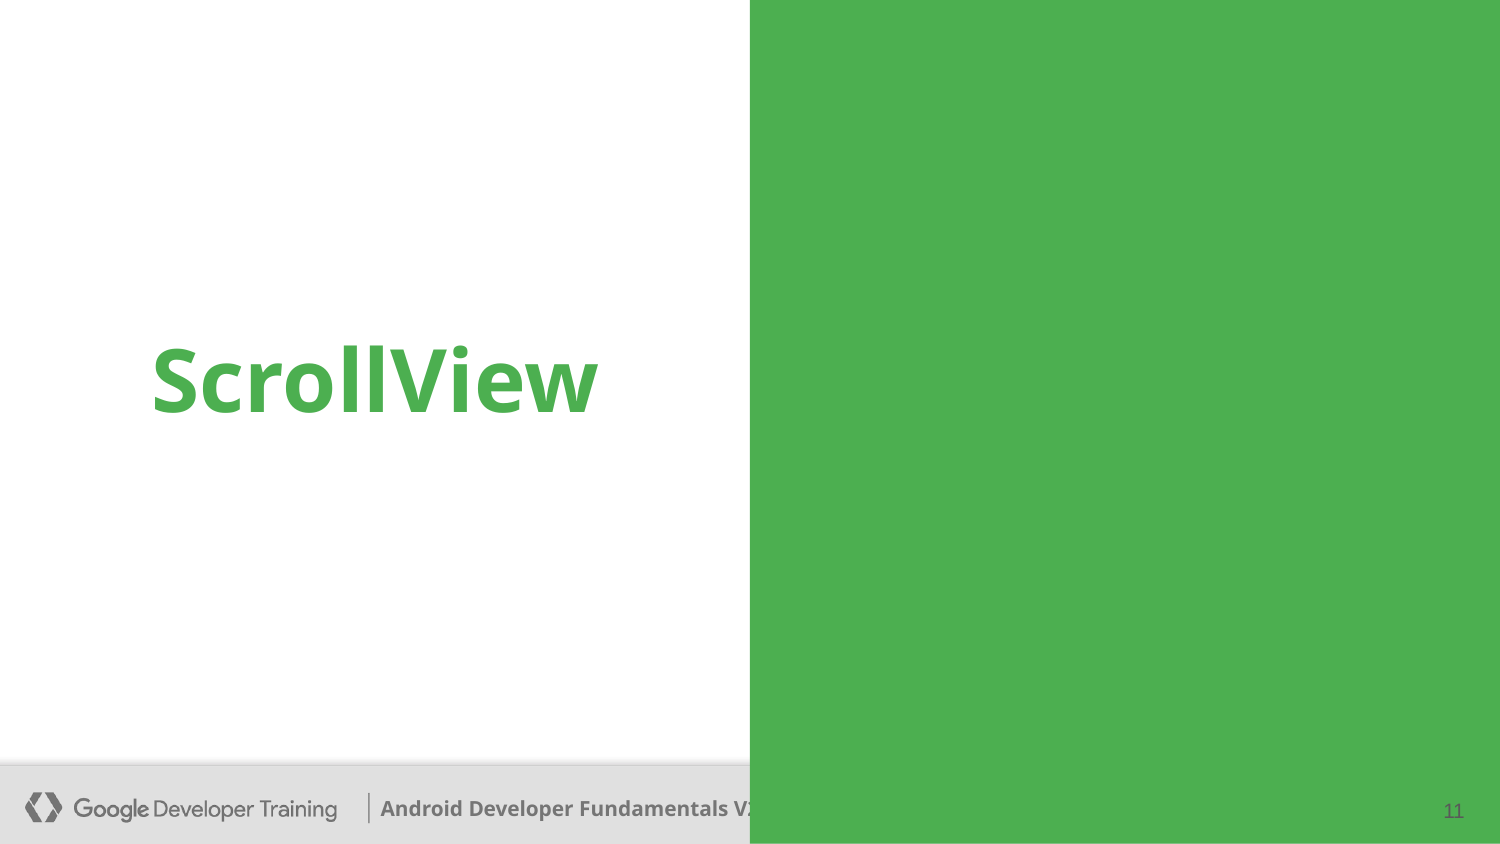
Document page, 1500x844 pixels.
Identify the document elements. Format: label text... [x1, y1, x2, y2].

picture [0, 0, 749, 844]
slide_number ‹#› [1389, 777, 1480, 842]
title ScrollView [43, 202, 708, 446]
